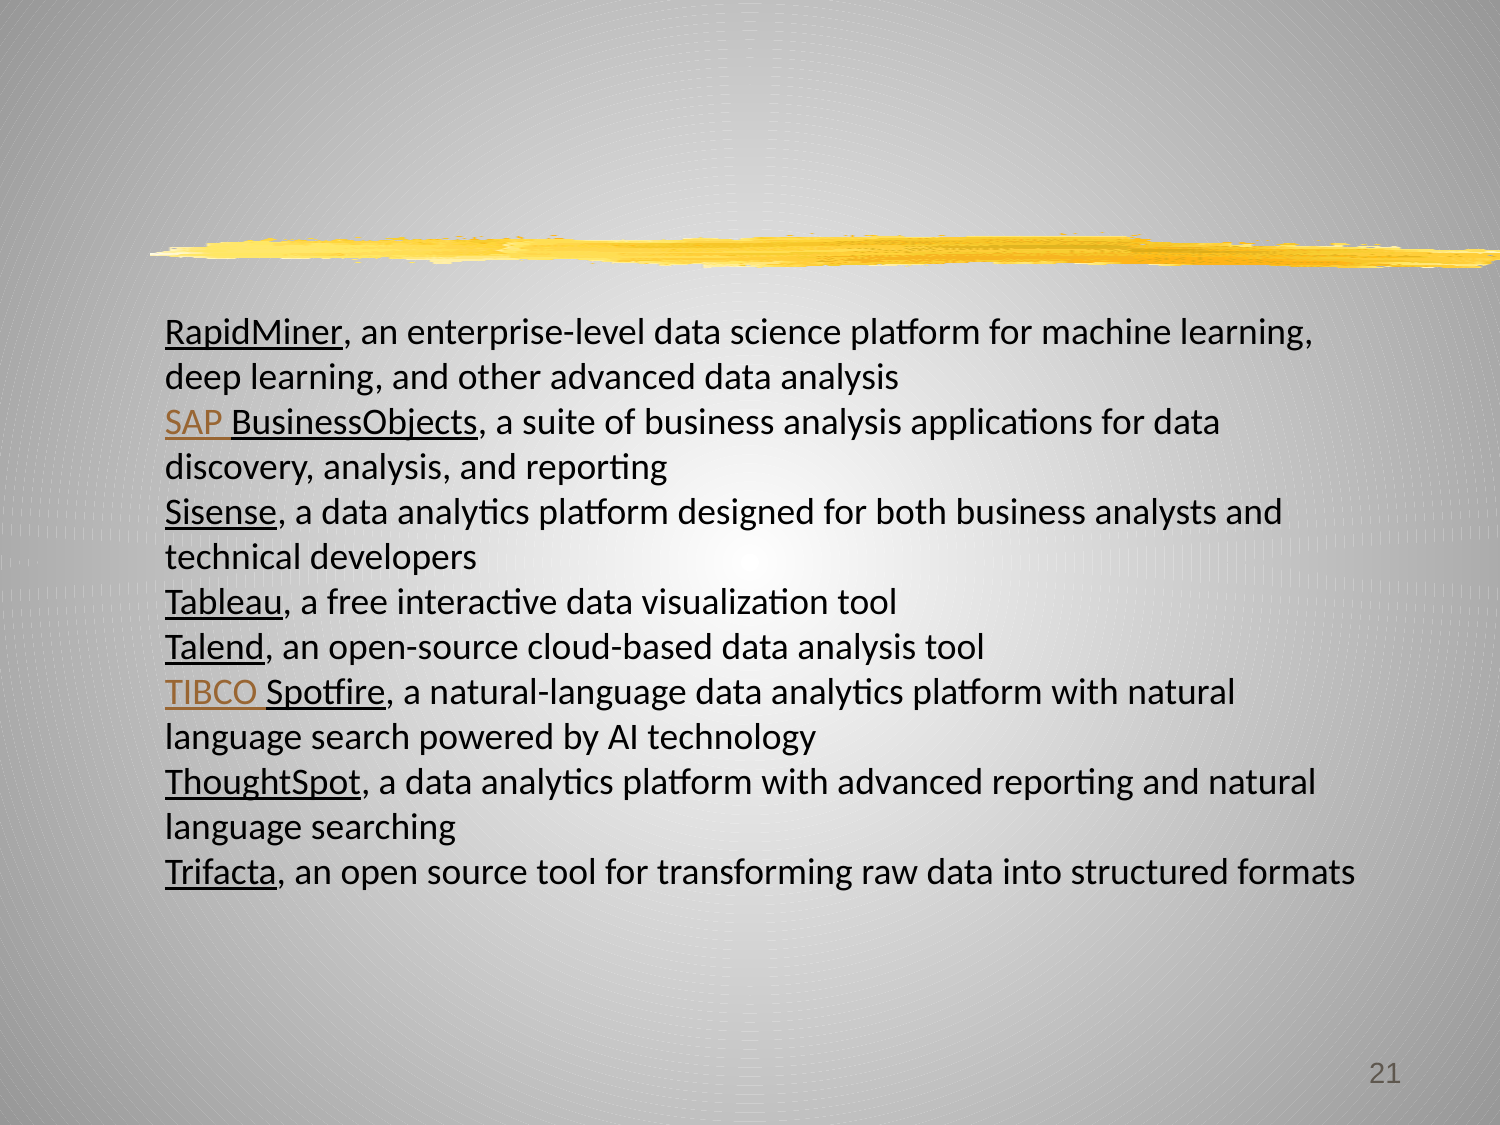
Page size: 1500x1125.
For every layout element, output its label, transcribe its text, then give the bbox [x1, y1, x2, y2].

slide_number 21 [1104, 1021, 1417, 1097]
text_box RapidMiner, an enterprise-level data science platform for machine learning, deep learning, and other advanced data analysis SAP BusinessObjects, a suite of business analysis applications for data discovery, analysis, and reporting Sisense, a data analytics platform designed for both business analysts and technical developers Tableau, a free interactive data visualization tool Talend, an open-source cloud-based data analysis tool TIBCO Spotfire, a natural-language data analytics platform with natural language search powered by AI technology ThoughtSpot, a data analytics platform with advanced reporting and natural language searching Trifacta, an open source tool for transforming raw data into structured formats [149, 299, 1392, 945]
picture [150, 228, 1500, 276]
